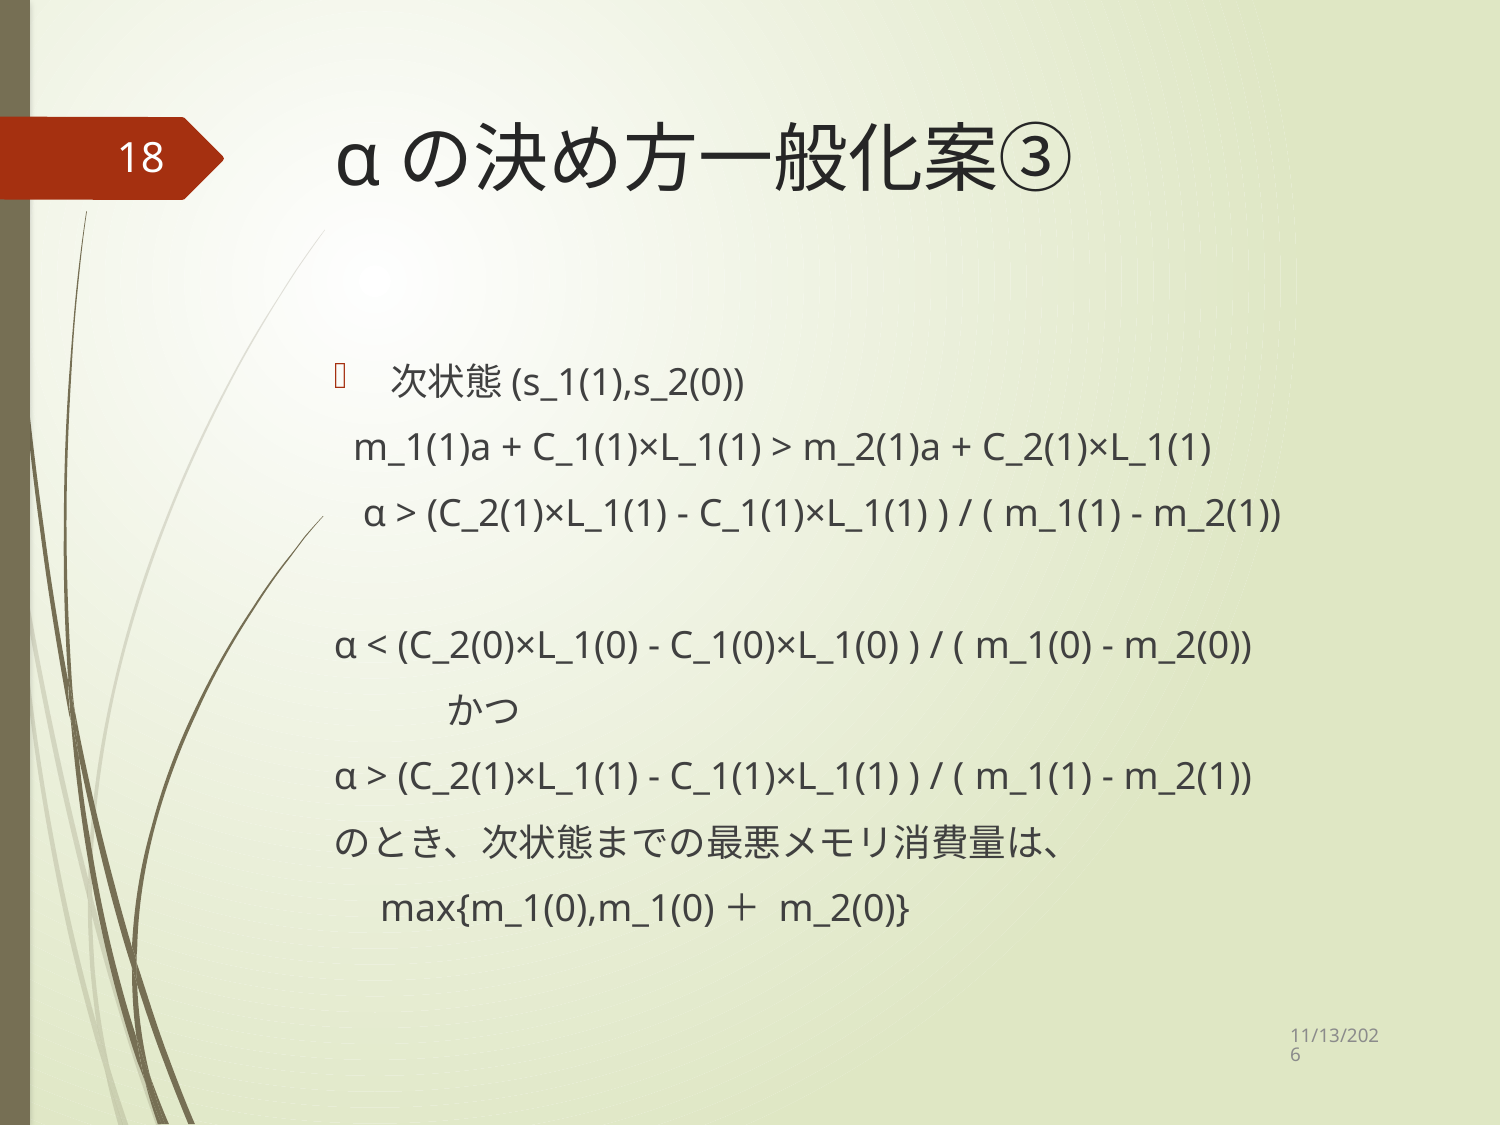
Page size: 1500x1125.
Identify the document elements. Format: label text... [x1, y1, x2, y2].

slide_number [1275, 1006, 1401, 1068]
title αの決め方一般化案③ [319, 102, 1400, 313]
slide_number 18 [83, 129, 180, 190]
list 次状態(s_1(1),s_2(0)) m_1(1)a + C_1(1)×L_1(1) > m_2(1)a + C_2(1)×L_1(1) α > (C_2(1)×L_1(1) - C_1(1)×L_1(1) ) / ( m_1(1) - m_2(1)) α < (C_2(0)×L_1(0) - C_1(0)×L_1(0) ) / ( m_1(0) - m_2(0)) かつ α > (C_2(1)×L_1(1) - C_1(1)×L_1(1) ) / ( m_1(1) - m_2(1)) のとき、次状態までの最悪メモリ消費量は、 max{m_1(0),m_1(0)＋ m_2(0)} [318, 350, 1400, 970]
